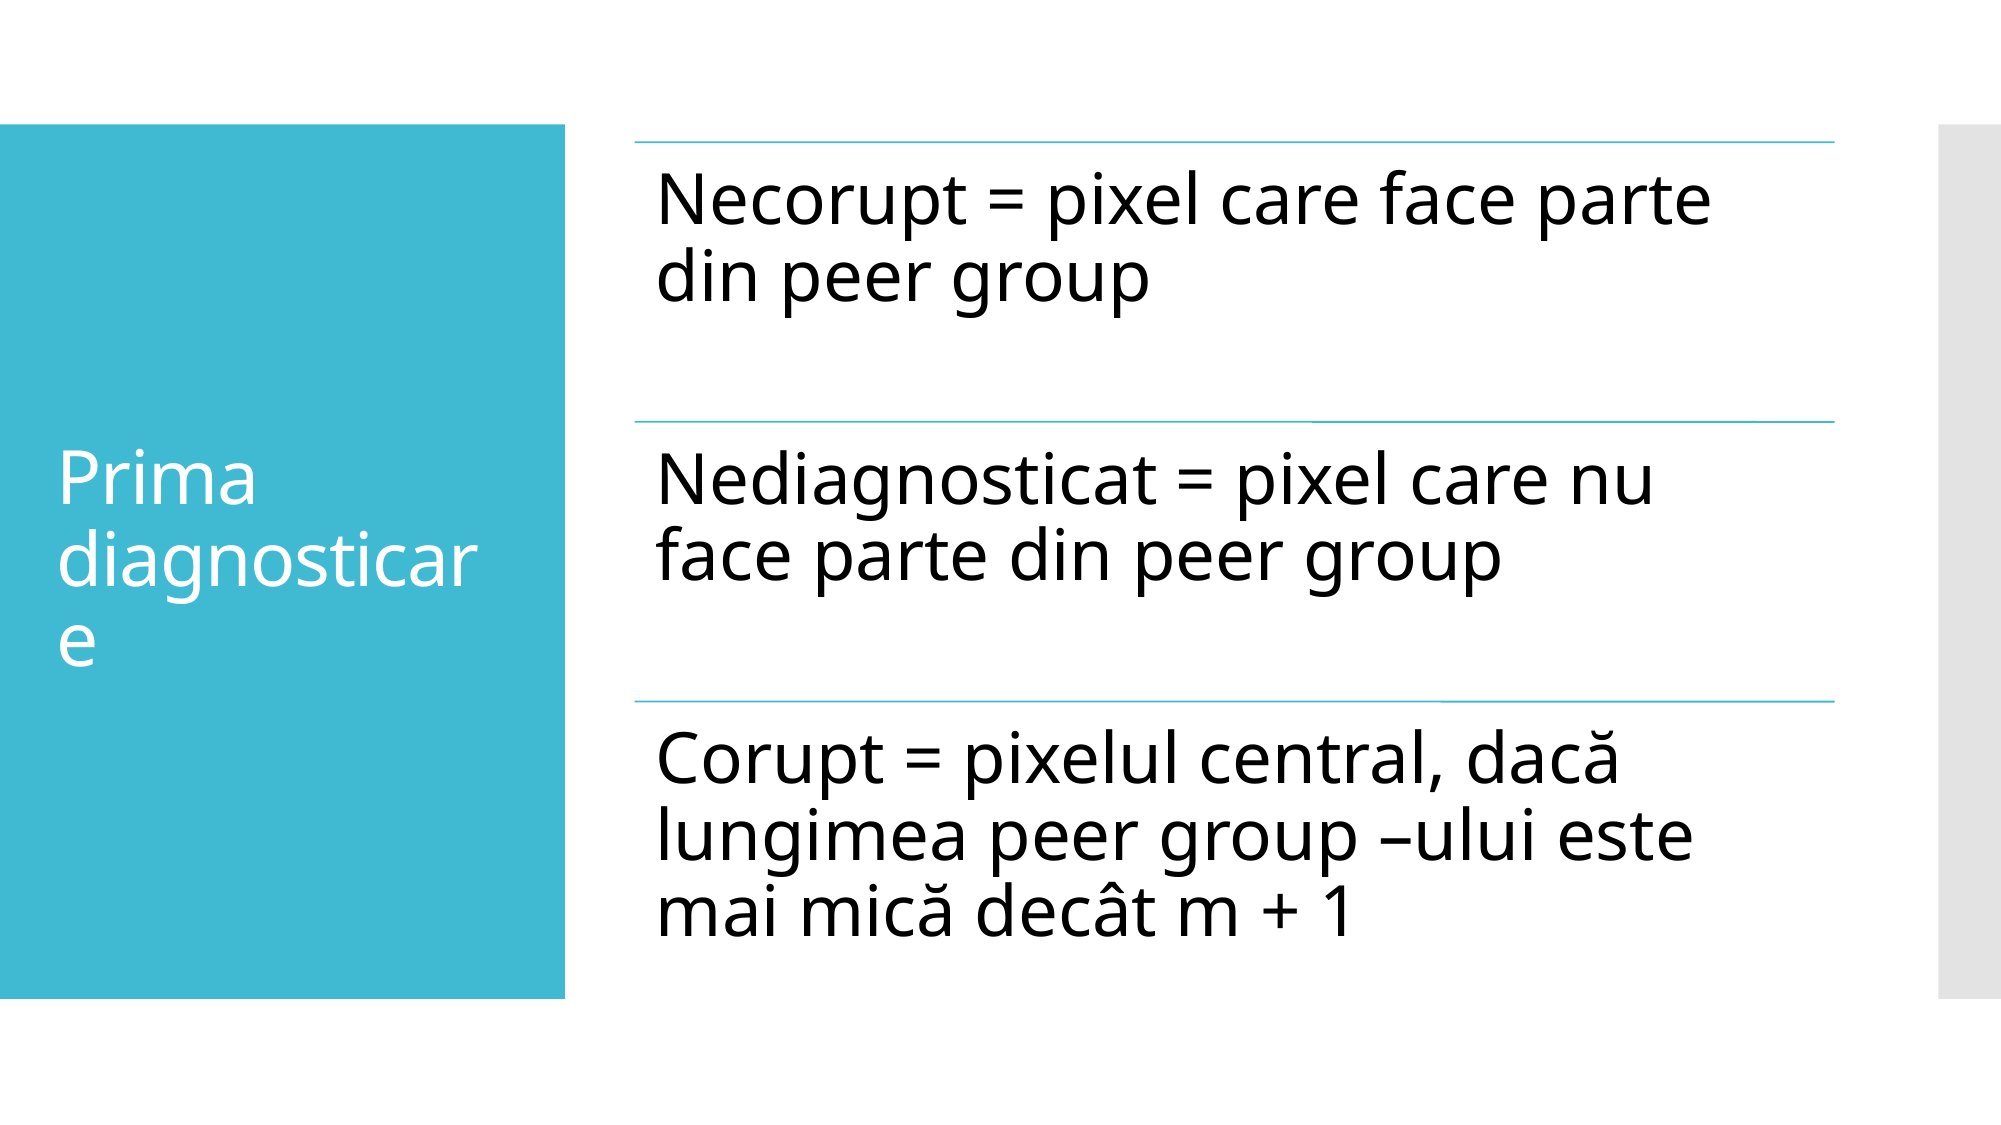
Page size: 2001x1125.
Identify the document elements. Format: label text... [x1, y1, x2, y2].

title Prima diagnosticare [41, 184, 525, 940]
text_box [634, 141, 1835, 982]
